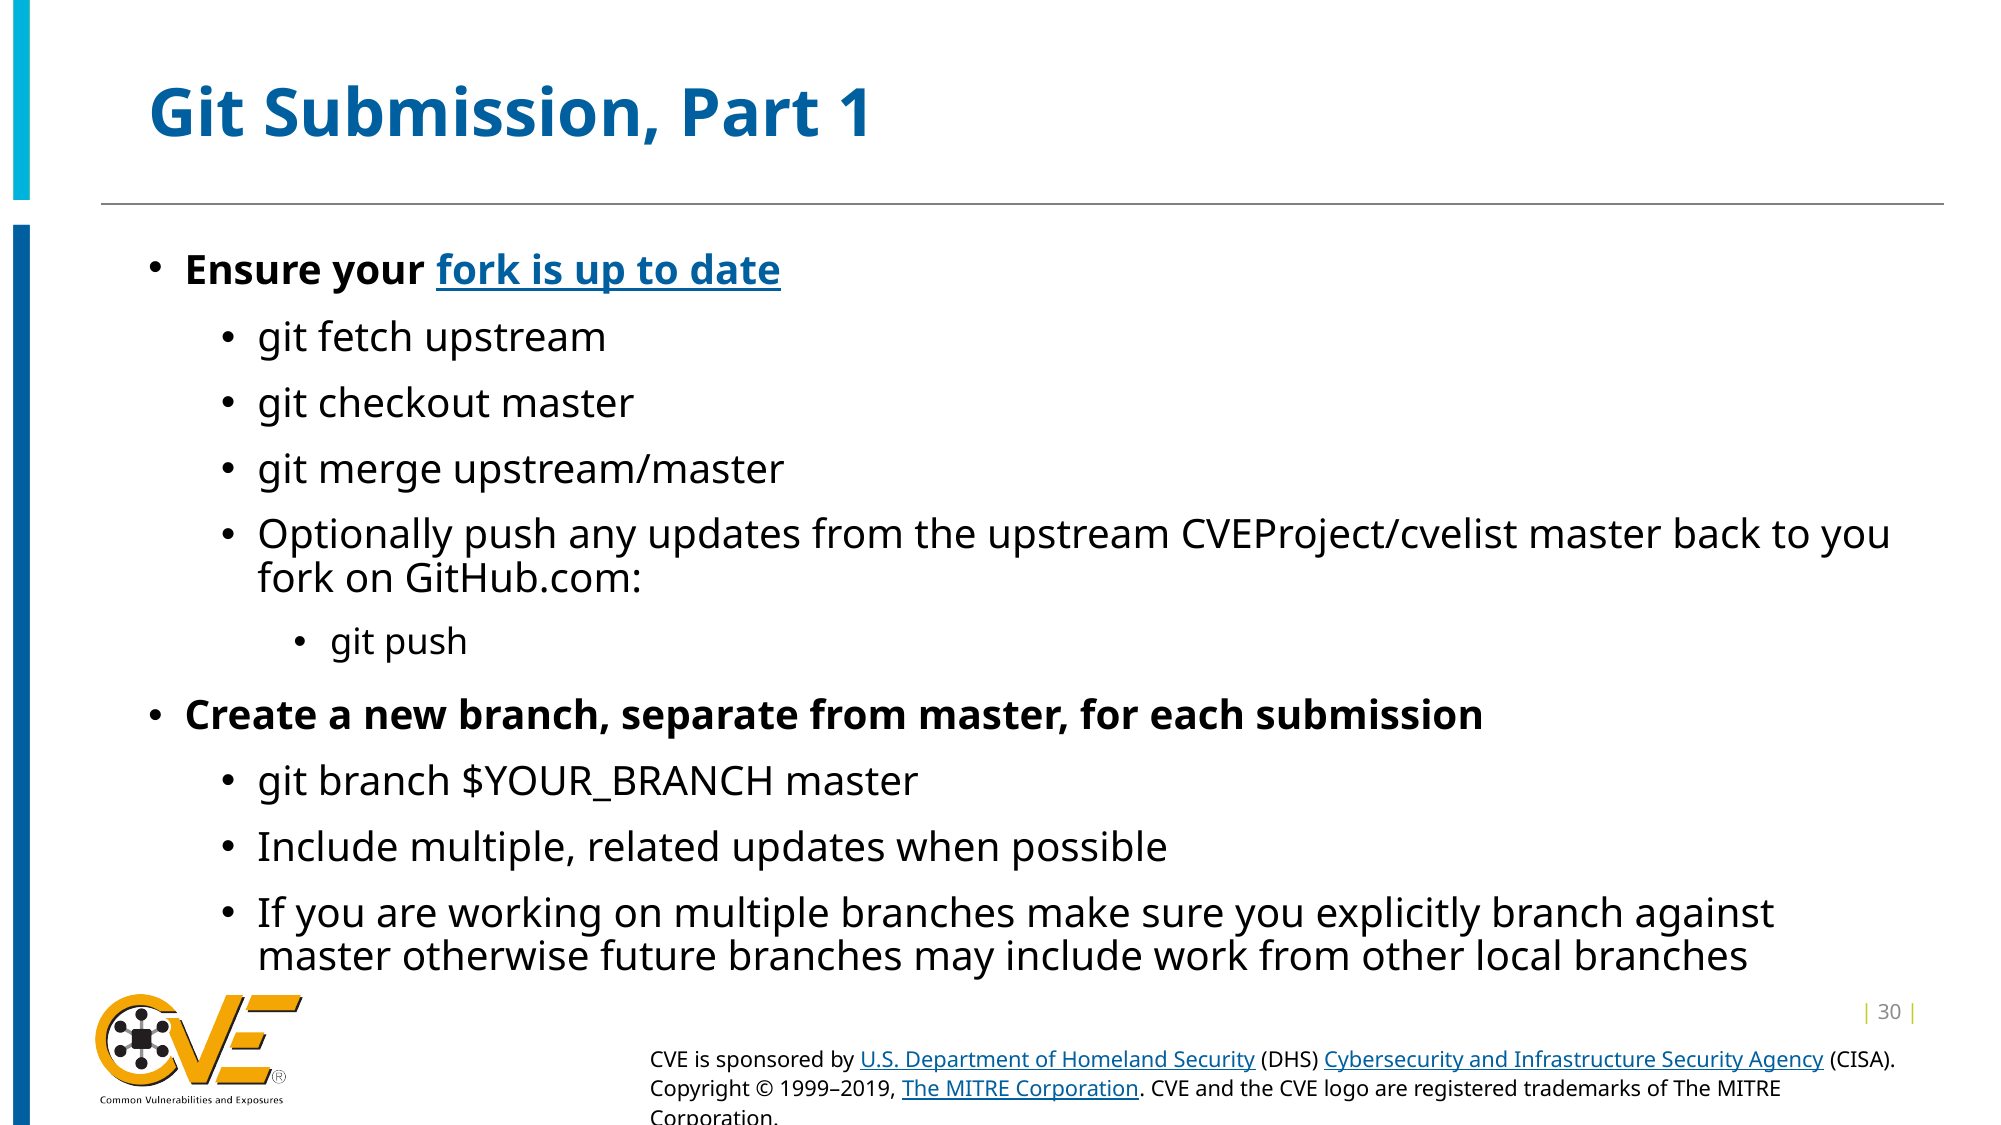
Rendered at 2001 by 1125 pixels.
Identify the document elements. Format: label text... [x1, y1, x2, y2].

slide_number | 30 | [1824, 1004, 1934, 1035]
title Git Submission, Part 1 [133, 45, 1664, 188]
list Ensure your fork is up to date git fetch upstream git checkout master git merge upstream/master Optionally push any updates from the upstream CVEProject/cvelist master back to you fork on GitHub.com: git push Create a new branch, separate from master, for each submission git branch $YOUR_BRANCH master Include multiple, related updates when possible If you are working on multiple branches make sure you explicitly branch against master otherwise future branches may include work from other local branches [133, 237, 1934, 991]
picture [95, 994, 303, 1106]
